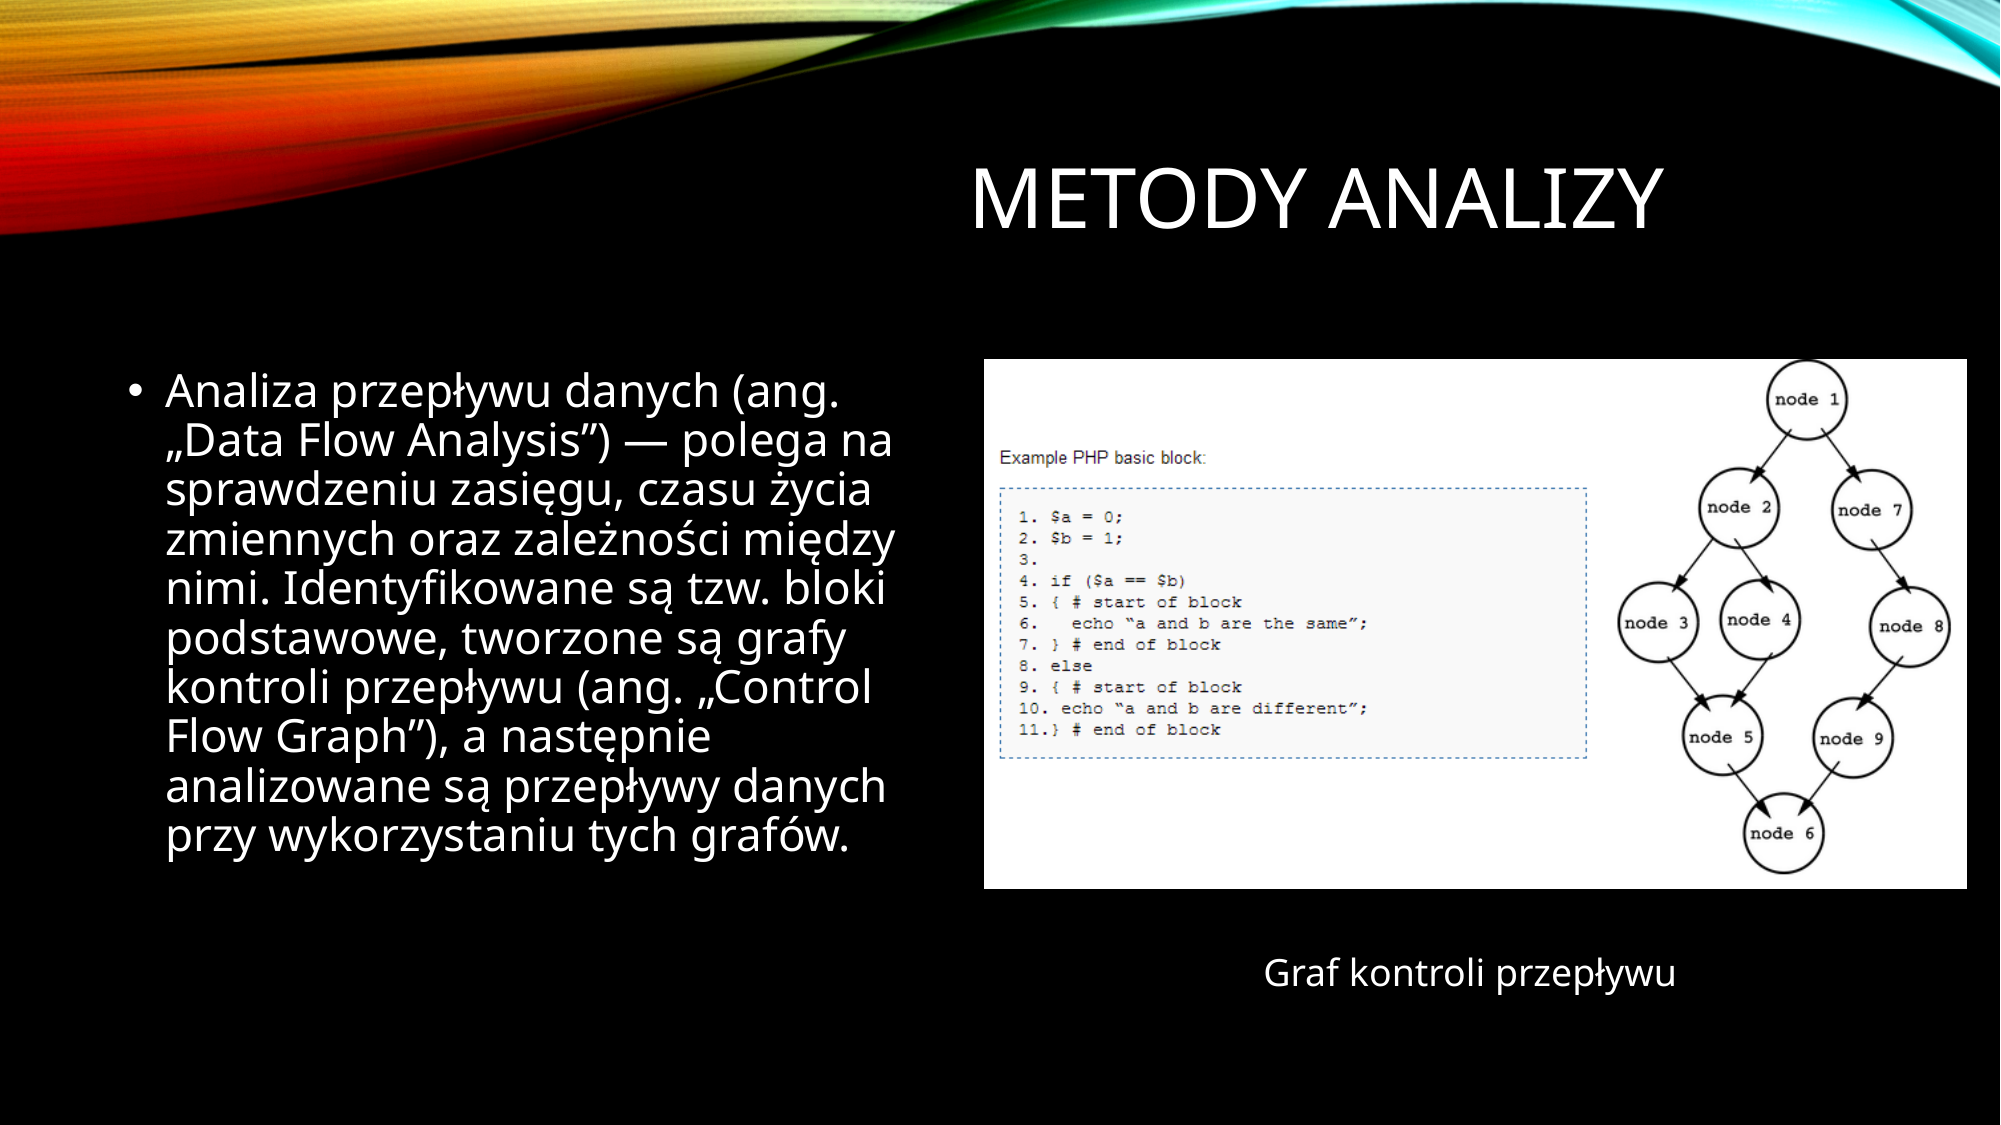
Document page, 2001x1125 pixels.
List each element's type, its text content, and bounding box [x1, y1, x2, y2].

text_box Graf kontroli przepływu [1248, 941, 1905, 1002]
picture [0, 0, 2000, 237]
title Metody analizy [267, 95, 1680, 308]
list Analiza przepływu danych (ang. „Data Flow Analysis”) — polega na sprawdzeniu zasięgu, czasu życia zmiennych oraz zależności między nimi. Identyfikowane są tzw. bloki podstawowe, tworzone są grafy kontroli przepływu (ang. „Control Flow Graph”), a następnie analizowane są przepływy danych przy wykorzystaniu tych grafów. [112, 360, 985, 1021]
picture [984, 359, 1967, 890]
